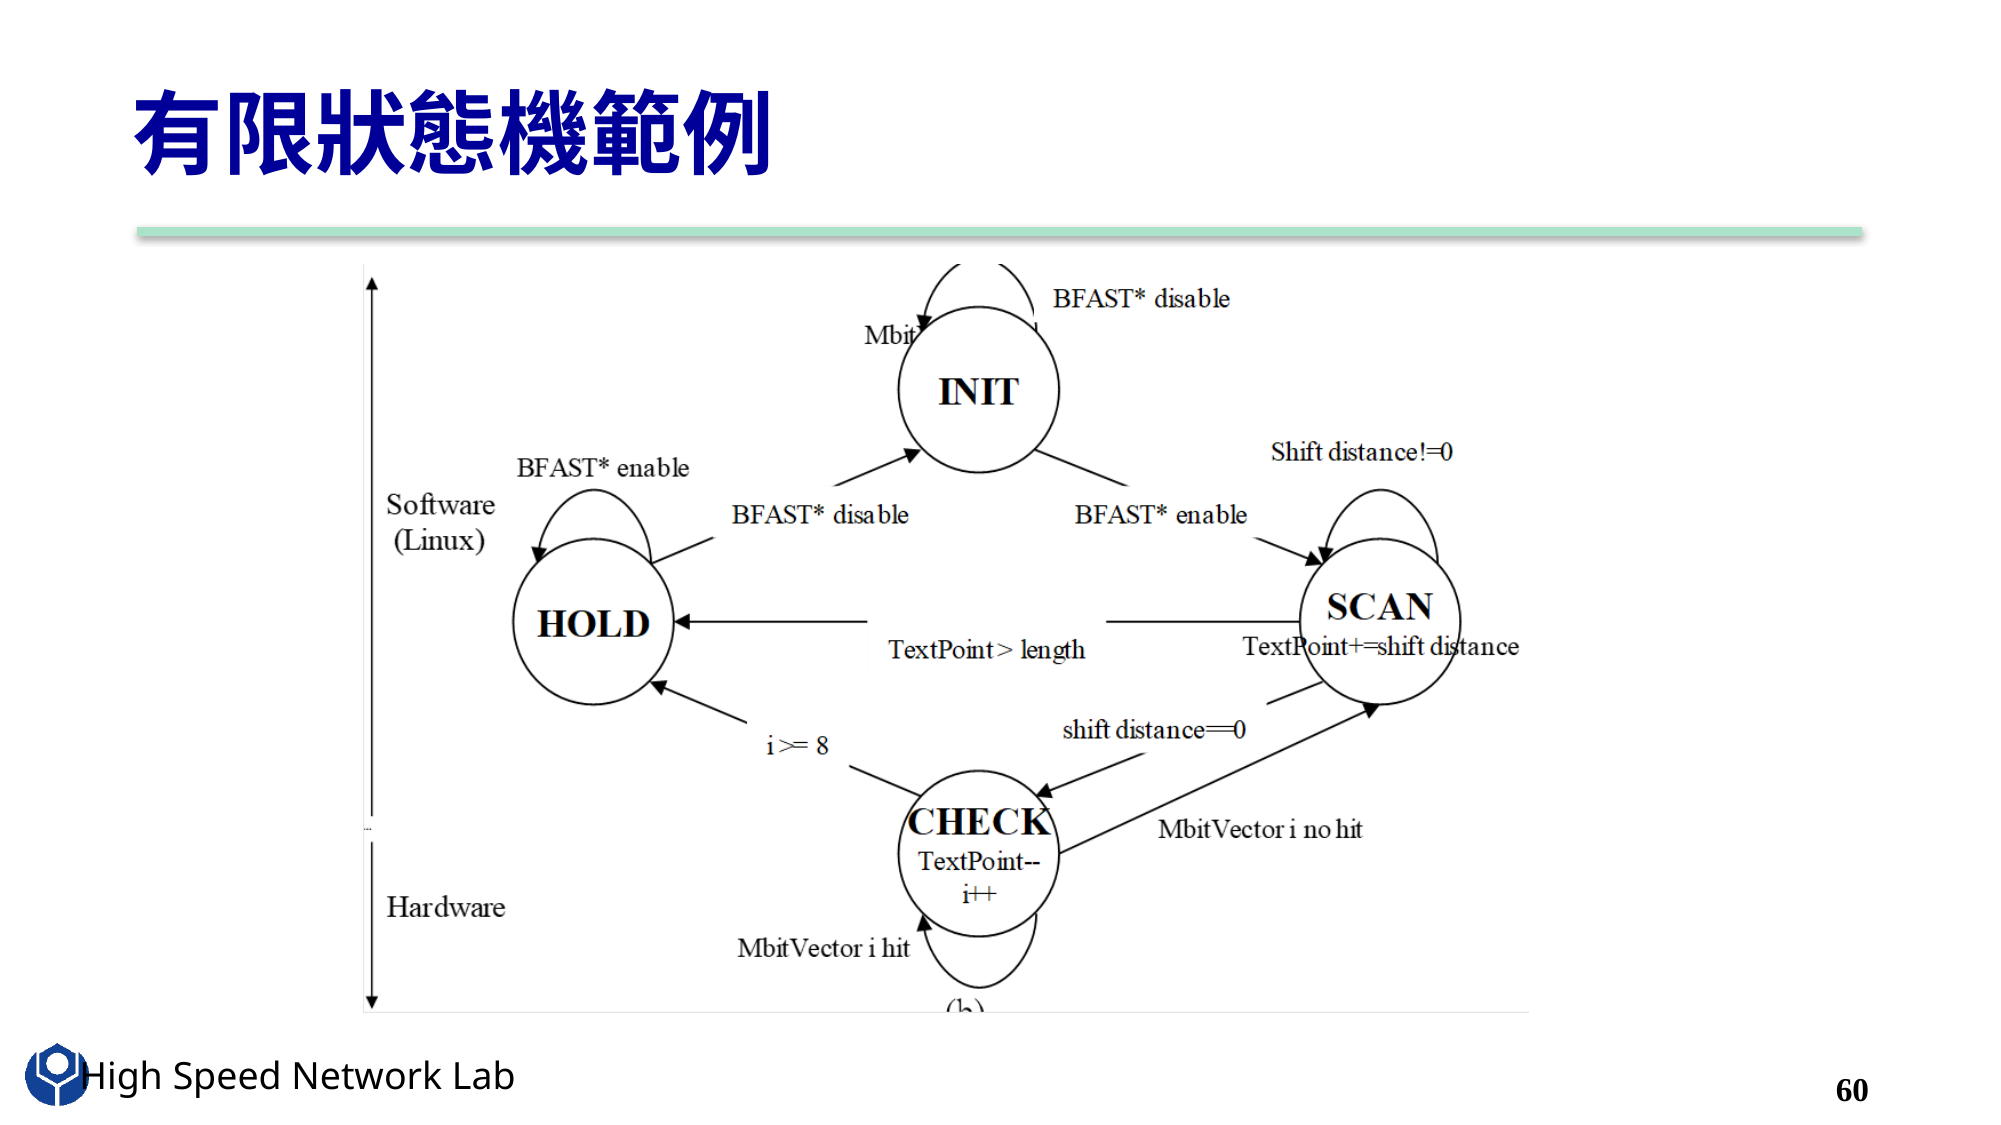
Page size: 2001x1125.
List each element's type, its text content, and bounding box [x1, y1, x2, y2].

picture [363, 264, 1529, 1013]
picture [25, 1043, 89, 1106]
title 有限狀態機範例 [116, 37, 1817, 225]
slide_number 60 [1820, 1059, 1969, 1106]
